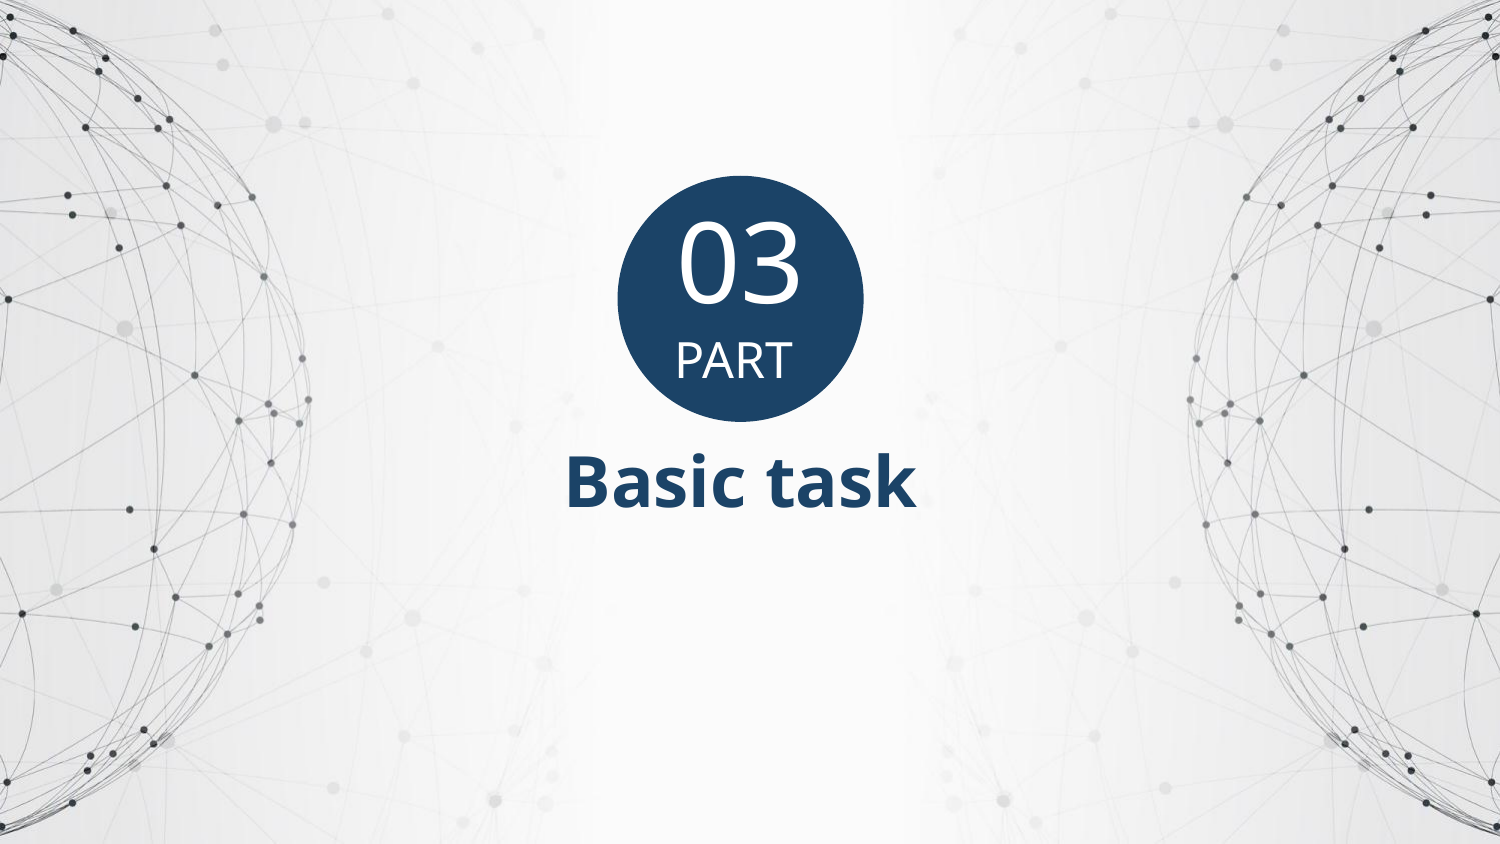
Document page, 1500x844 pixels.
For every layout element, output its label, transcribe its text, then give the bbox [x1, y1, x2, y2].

text_box 03 PART [598, 258, 883, 395]
picture [0, 0, 1500, 844]
text_box [662, 395, 819, 423]
text_box Basic task [311, 431, 1189, 528]
text_box [623, 174, 858, 258]
